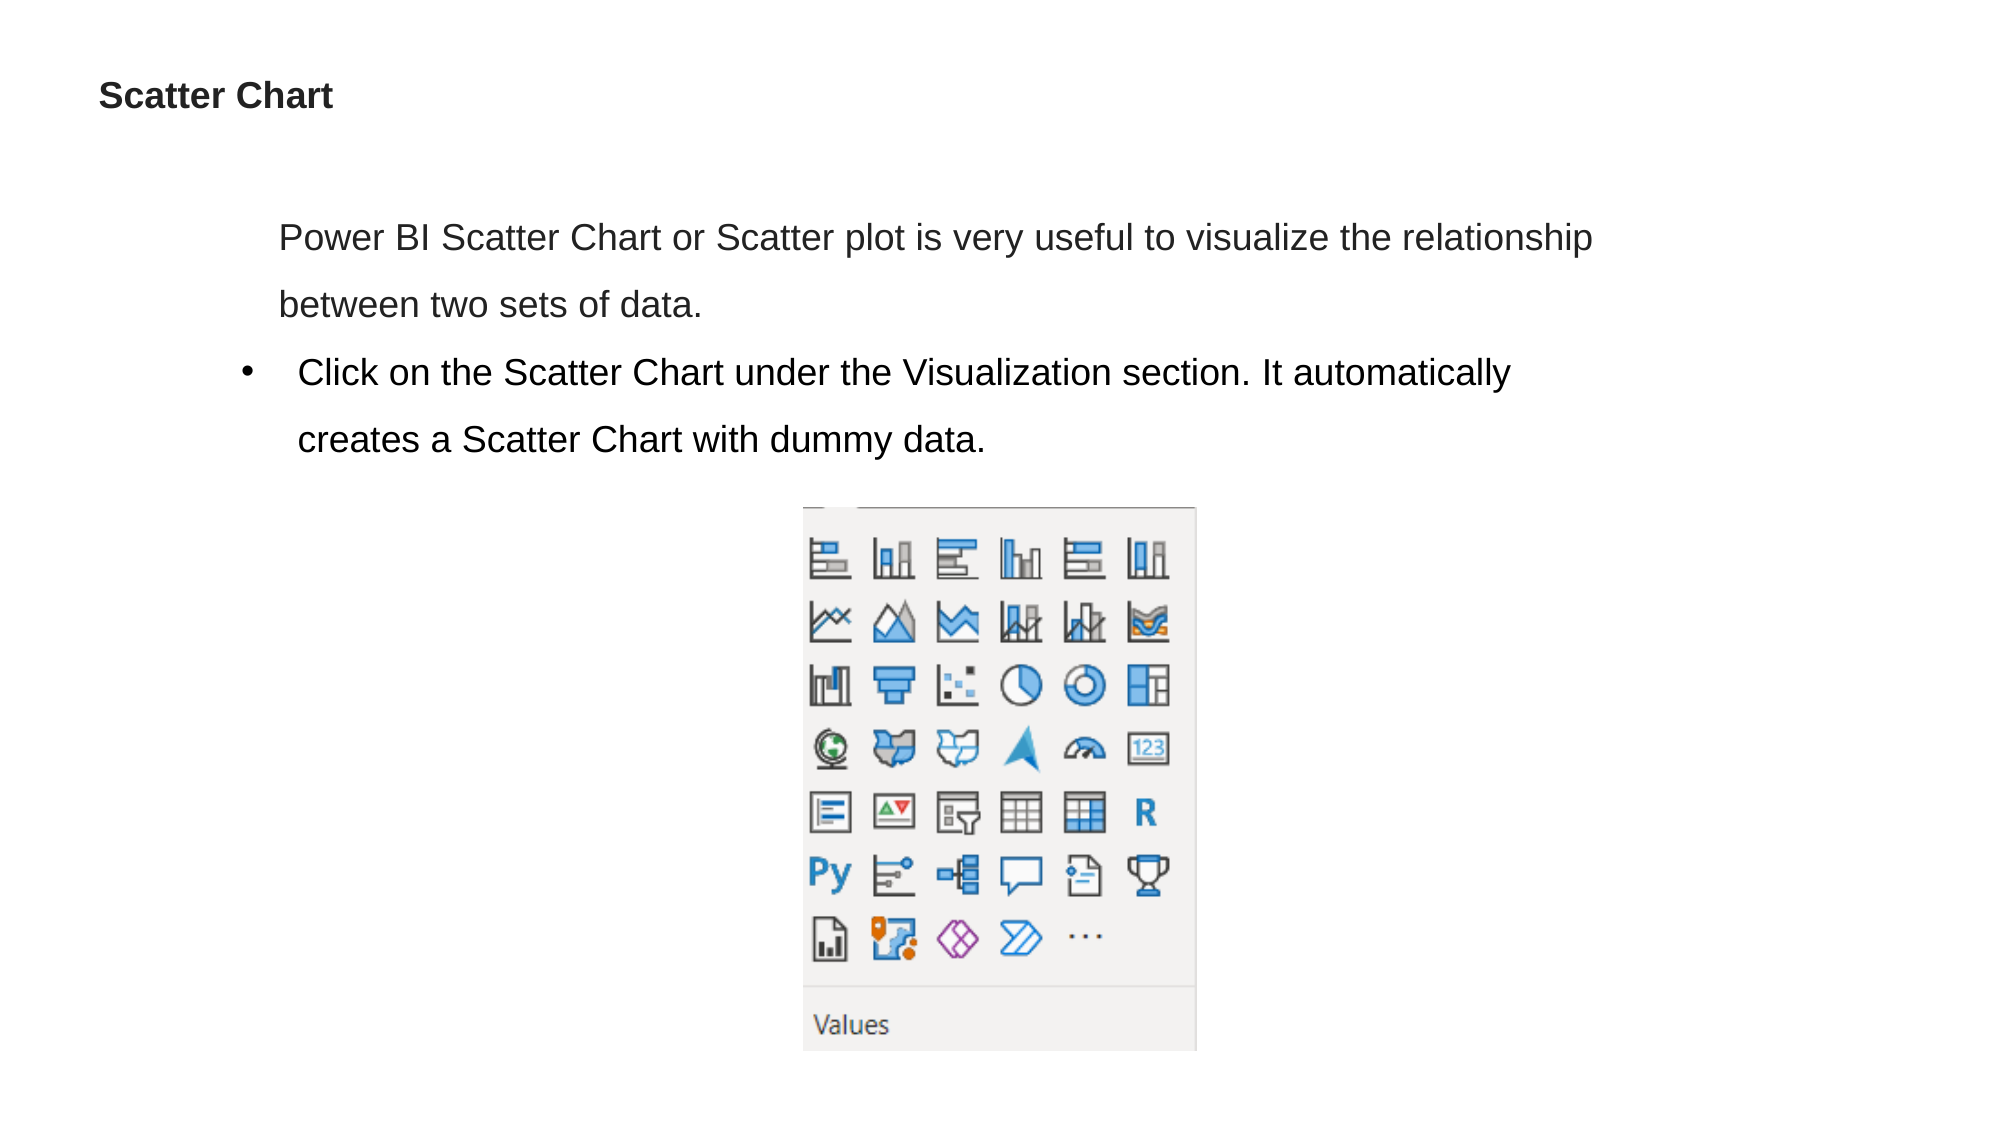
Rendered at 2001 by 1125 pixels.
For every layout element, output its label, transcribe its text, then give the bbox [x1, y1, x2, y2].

picture [803, 507, 1197, 1051]
text_box Scatter Chart [83, 63, 1090, 124]
text_box Power BI Scatter Chart or Scatter plot is very useful to visualize the relationship between two sets of data. Click on the Scatter Chart under the Visualization section. It automatically creates a Scatter Chart with dummy data. [226, 182, 1611, 468]
